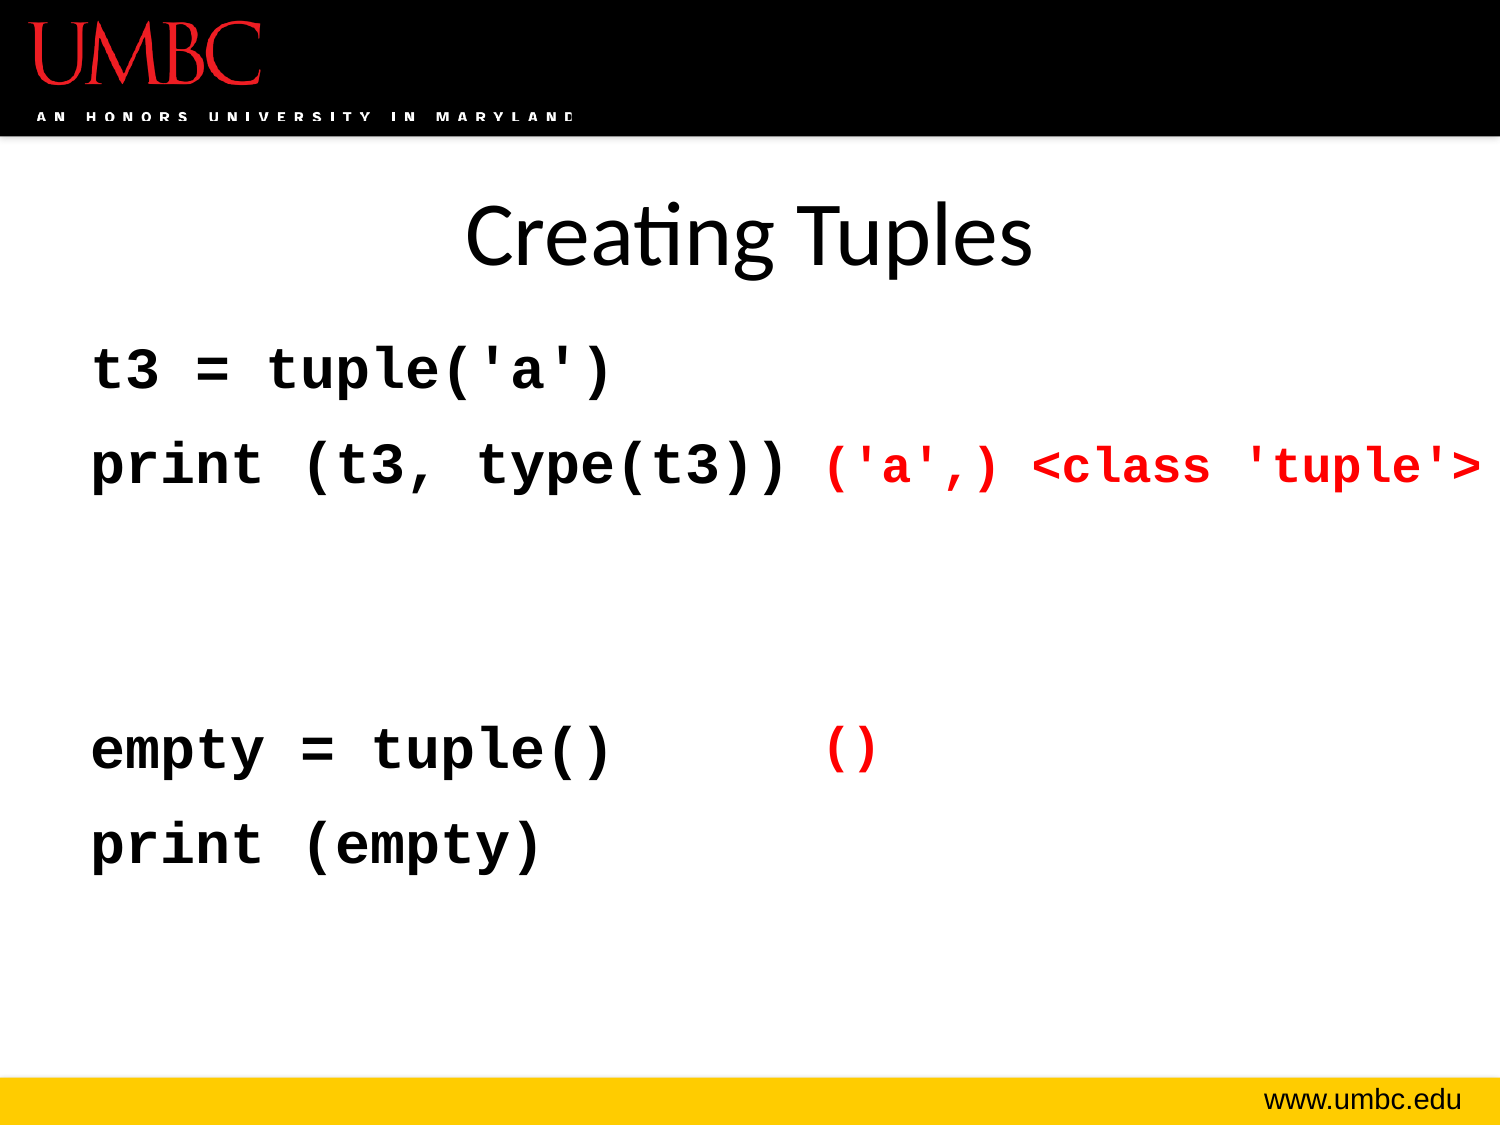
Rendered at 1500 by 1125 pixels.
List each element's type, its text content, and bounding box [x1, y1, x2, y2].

text_box ('a',) <class 'tuple'> () [806, 355, 1500, 1037]
list t3 = tuple('a') print (t3, type(t3)) empty = tuple() print (empty) [75, 323, 808, 1005]
title Creating Tuples [75, 135, 1425, 323]
